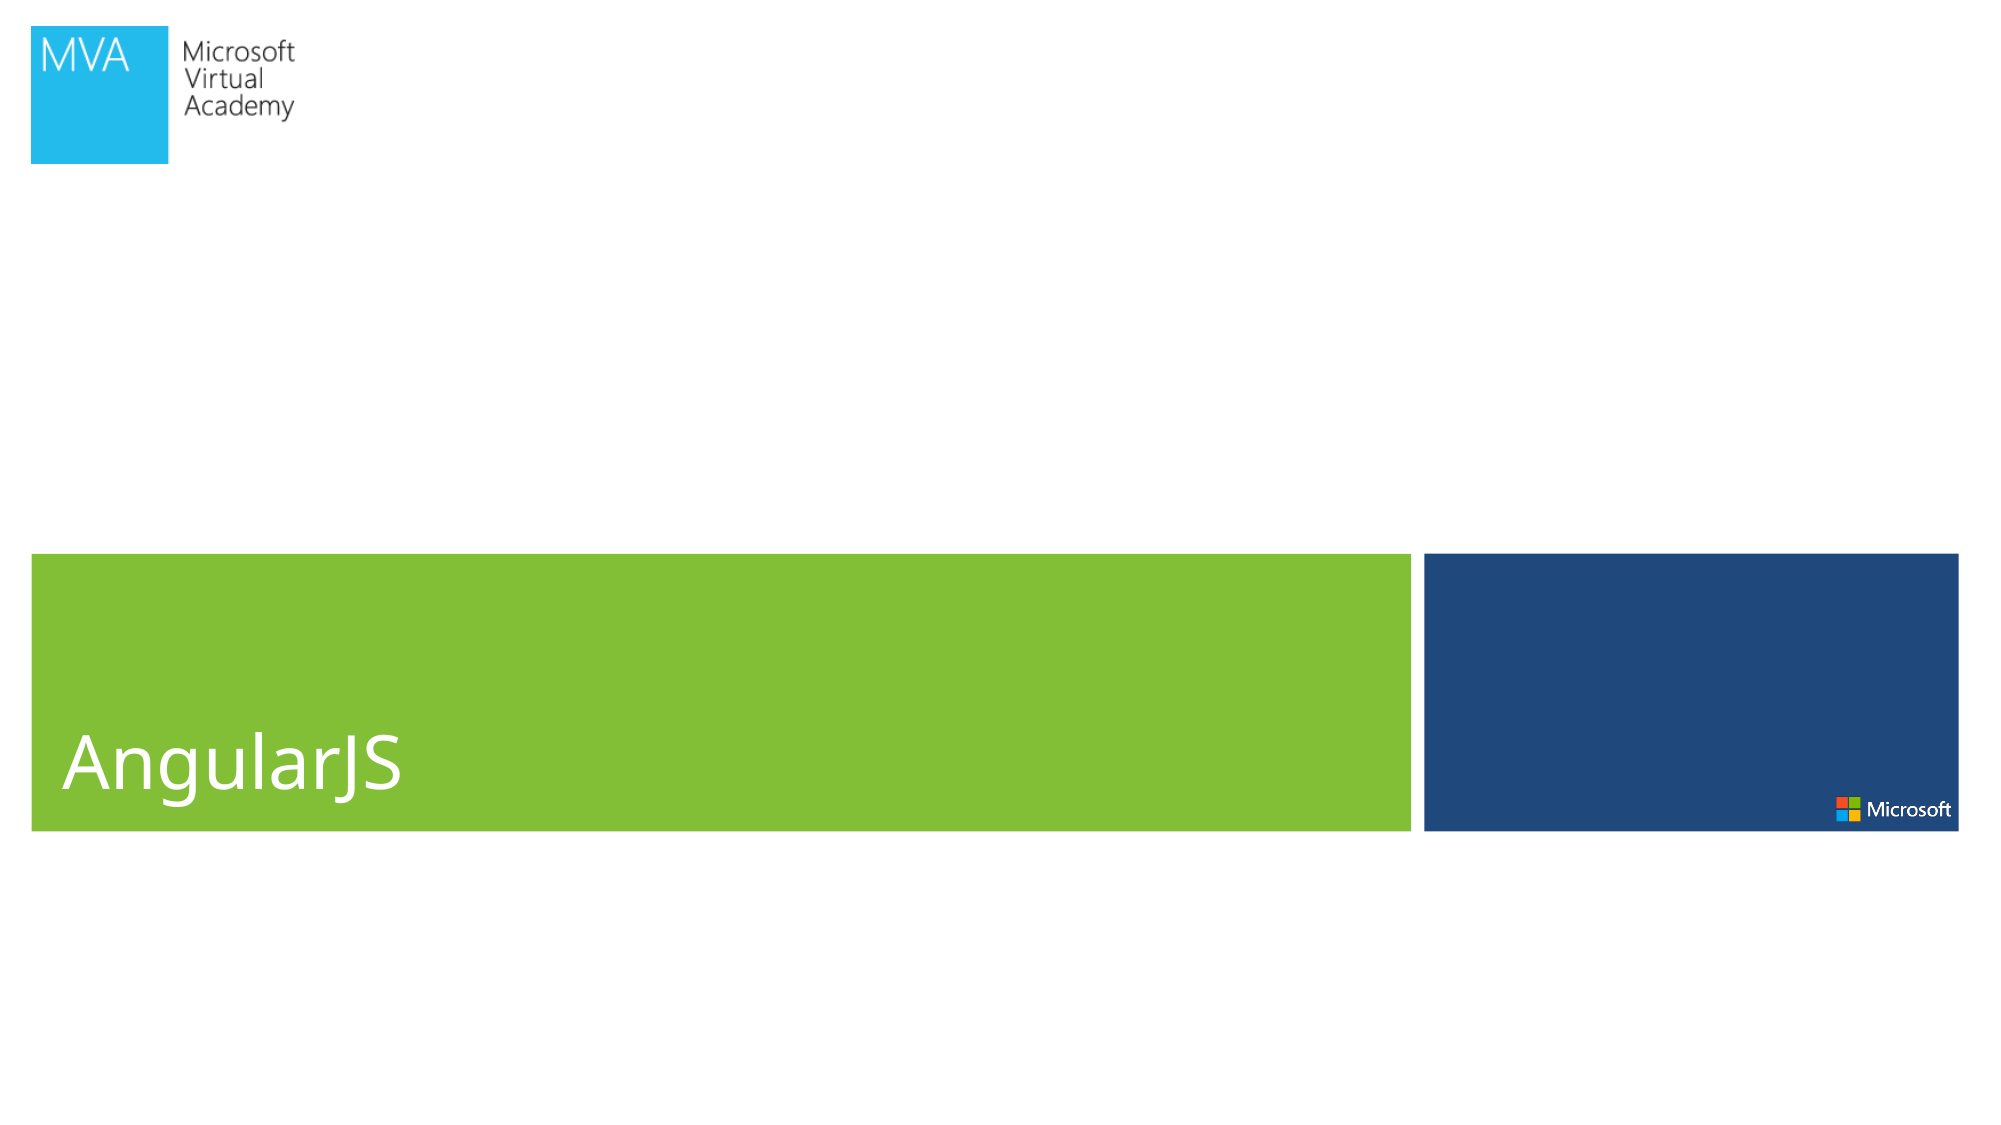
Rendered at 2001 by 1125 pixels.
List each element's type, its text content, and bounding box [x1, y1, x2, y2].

picture [1834, 790, 1956, 827]
list AngularJS [47, 568, 1396, 813]
picture [31, 26, 374, 164]
